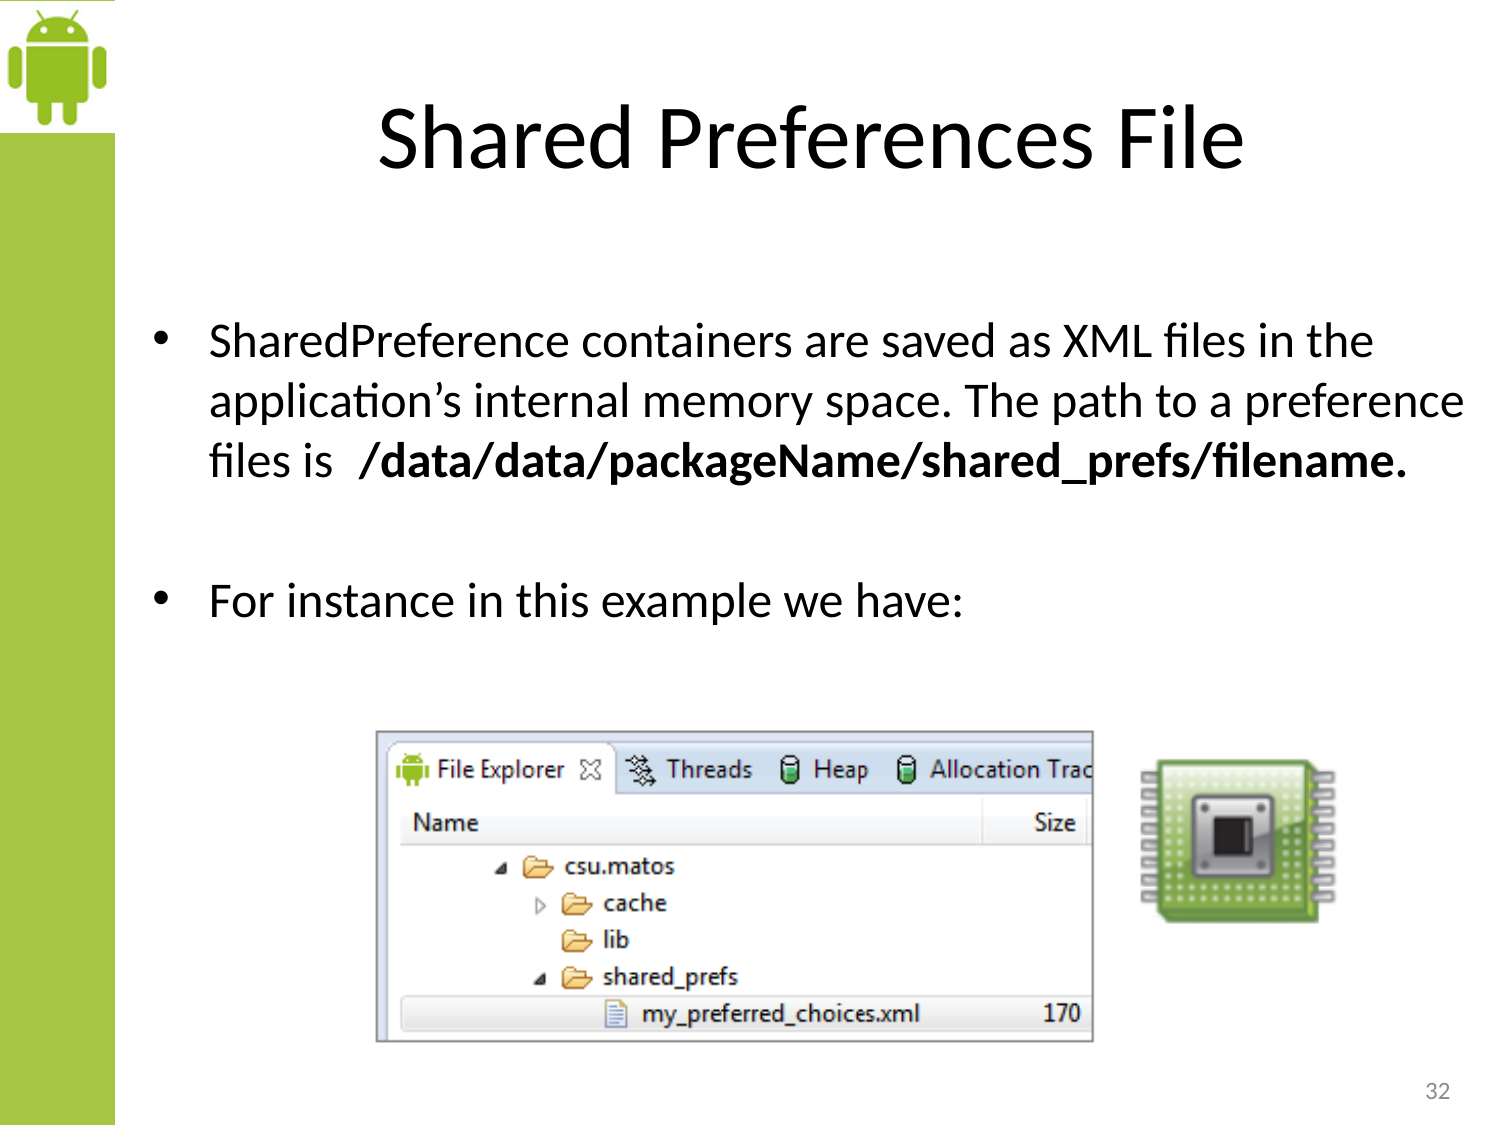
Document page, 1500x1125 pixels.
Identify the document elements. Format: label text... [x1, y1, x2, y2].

list SharedPreference containers are saved as XML files in the application’s internal memory space. The path to a preference files is /data/data/packageName/shared_prefs/filename. For instance in this example we have: [137, 299, 1488, 1043]
title Shared Preferences File [137, 38, 1488, 227]
picture [0, 1, 116, 133]
slide_number 32 [1115, 1059, 1466, 1120]
picture [362, 725, 1353, 1052]
